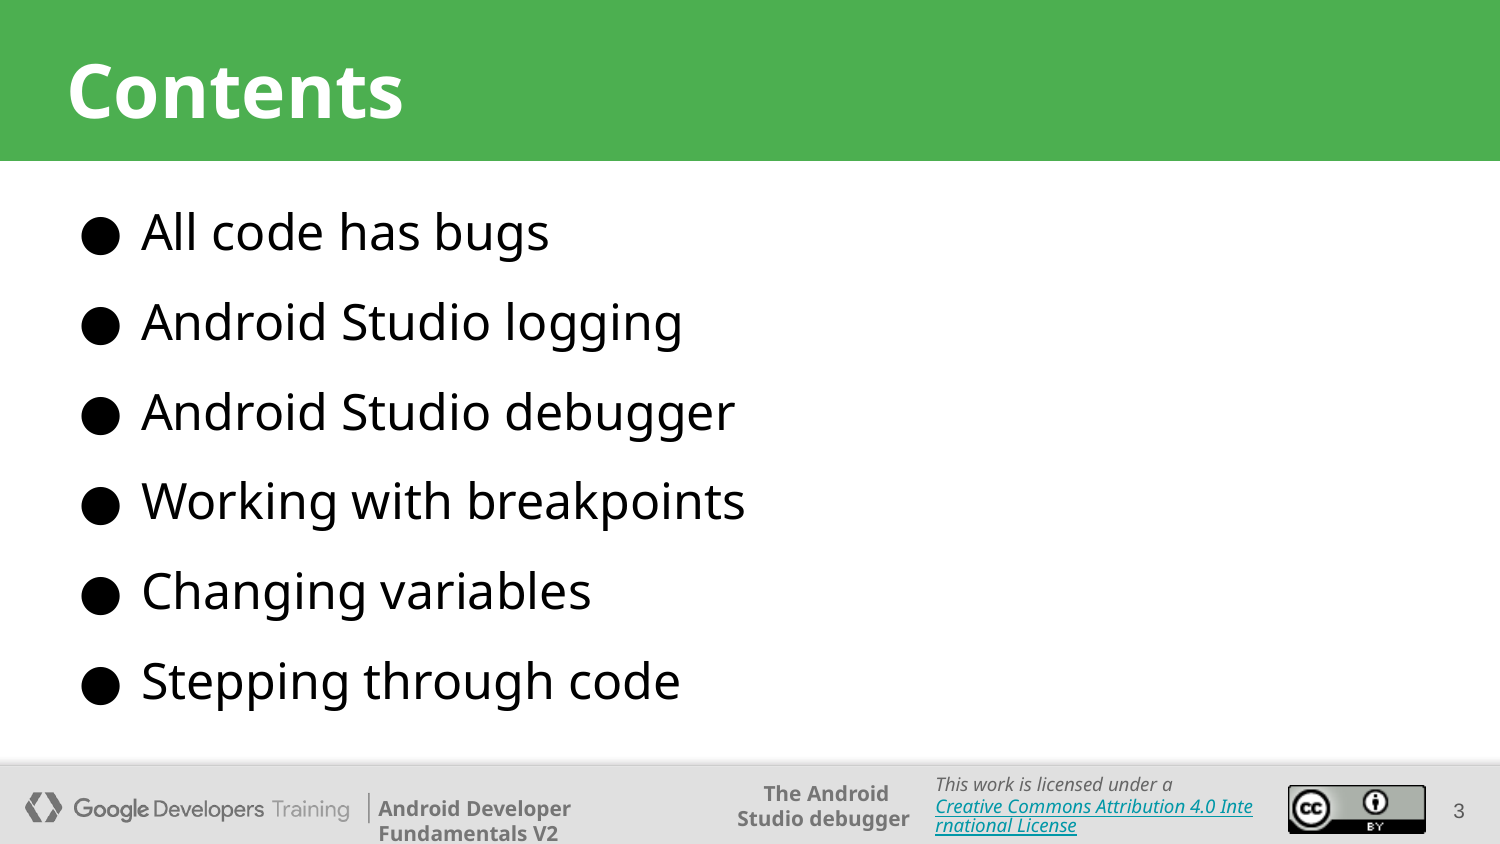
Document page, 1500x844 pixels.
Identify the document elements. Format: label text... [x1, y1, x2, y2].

slide_number ‹#› [1389, 777, 1480, 842]
picture [0, 161, 1500, 844]
list All code has bugs Android Studio logging Android Studio debugger Working with breakpoints Changing variables Stepping through code [51, 176, 1429, 737]
title Contents [51, 28, 1472, 122]
